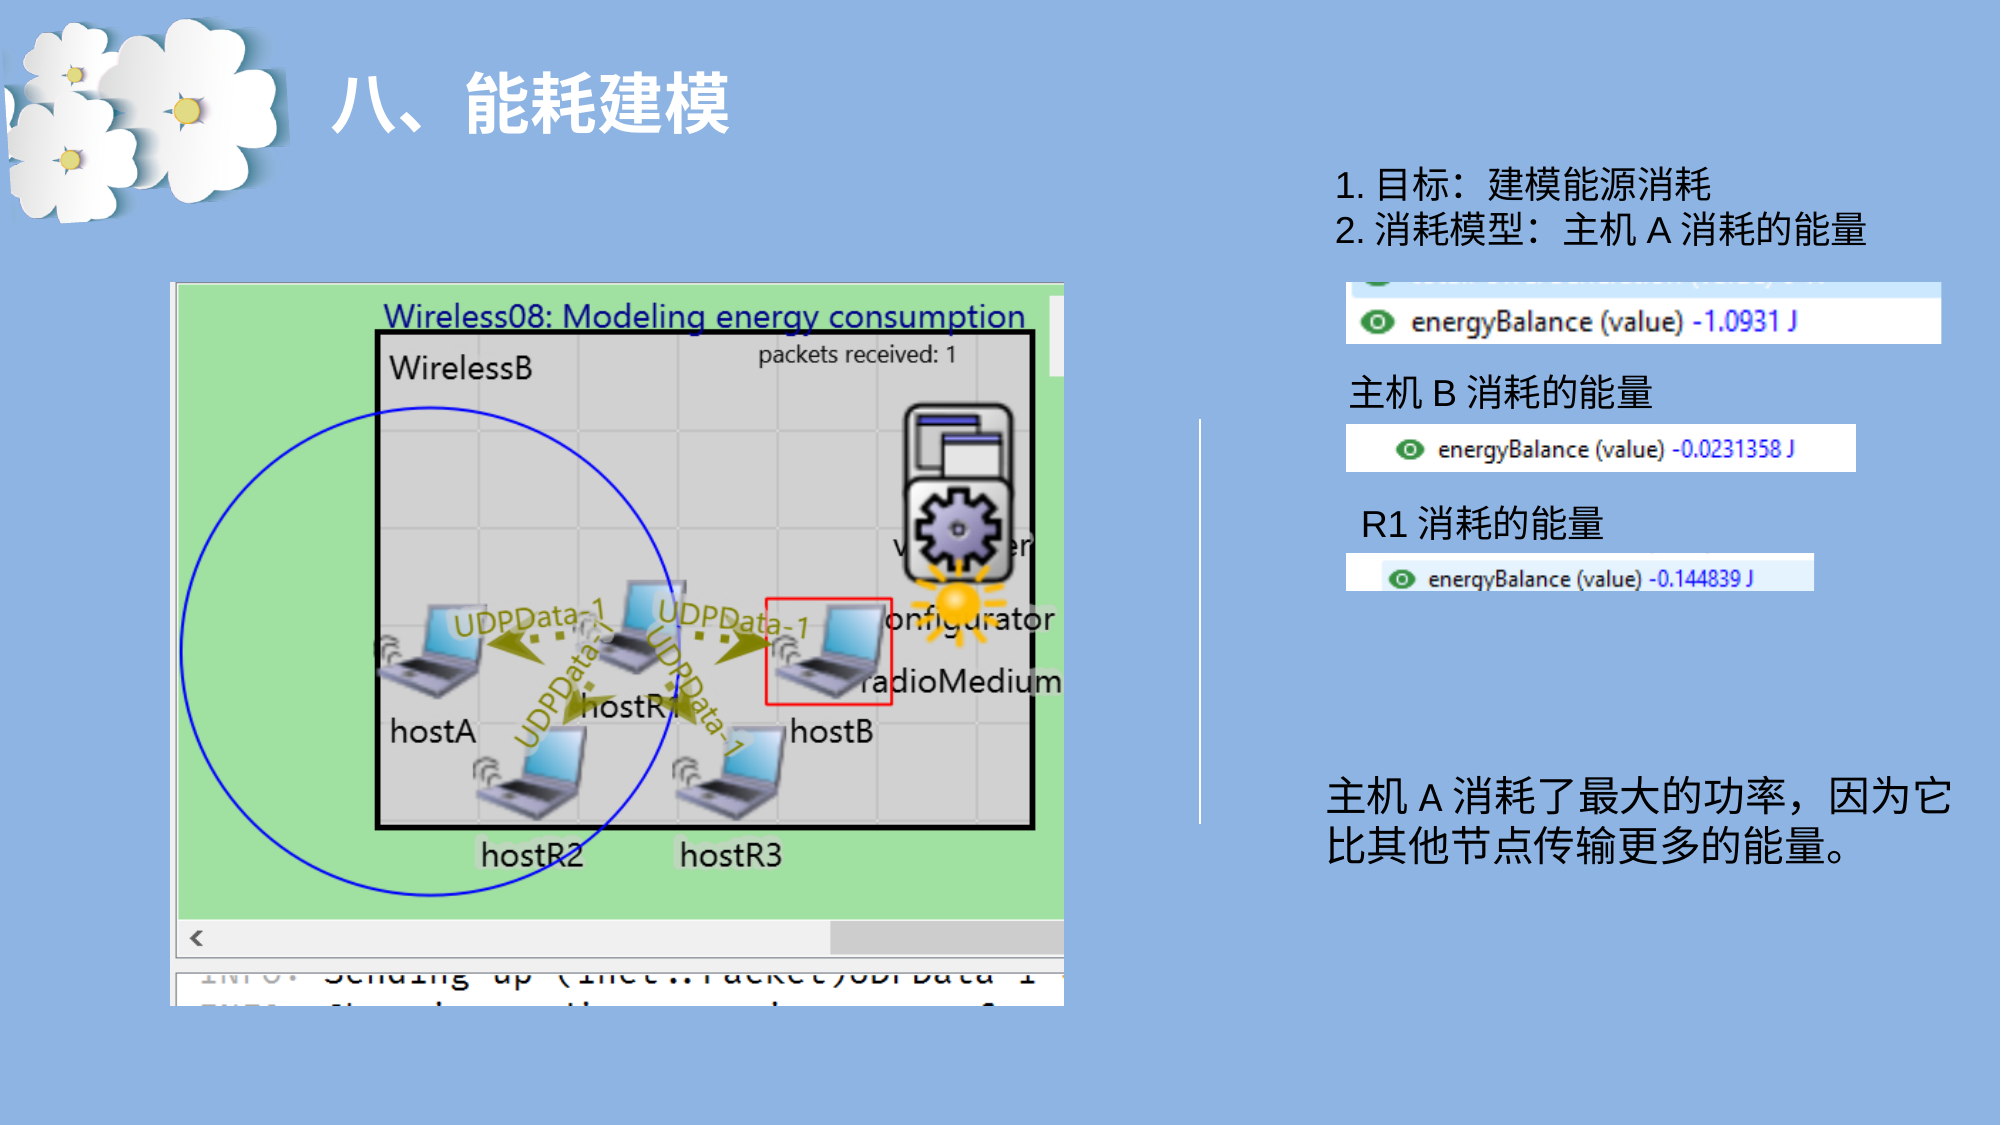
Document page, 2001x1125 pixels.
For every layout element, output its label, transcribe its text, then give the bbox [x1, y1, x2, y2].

picture [1345, 424, 1856, 472]
text_box R1消耗的能量 [1346, 479, 2000, 553]
picture [170, 282, 1065, 1006]
picture [1345, 282, 1942, 344]
text_box 八、能耗建模 [315, 54, 916, 227]
picture [0, 0, 295, 254]
text_box 1.目标：建模能源消耗 2.消耗模型：主机A消耗的能量 [1320, 153, 2000, 270]
text_box 主机B消耗的能量 [1333, 348, 2000, 422]
picture [1346, 553, 1815, 591]
text_box 主机A消耗了最大的功率，因为它比其他节点传输更多的能量。 [1310, 762, 1978, 878]
